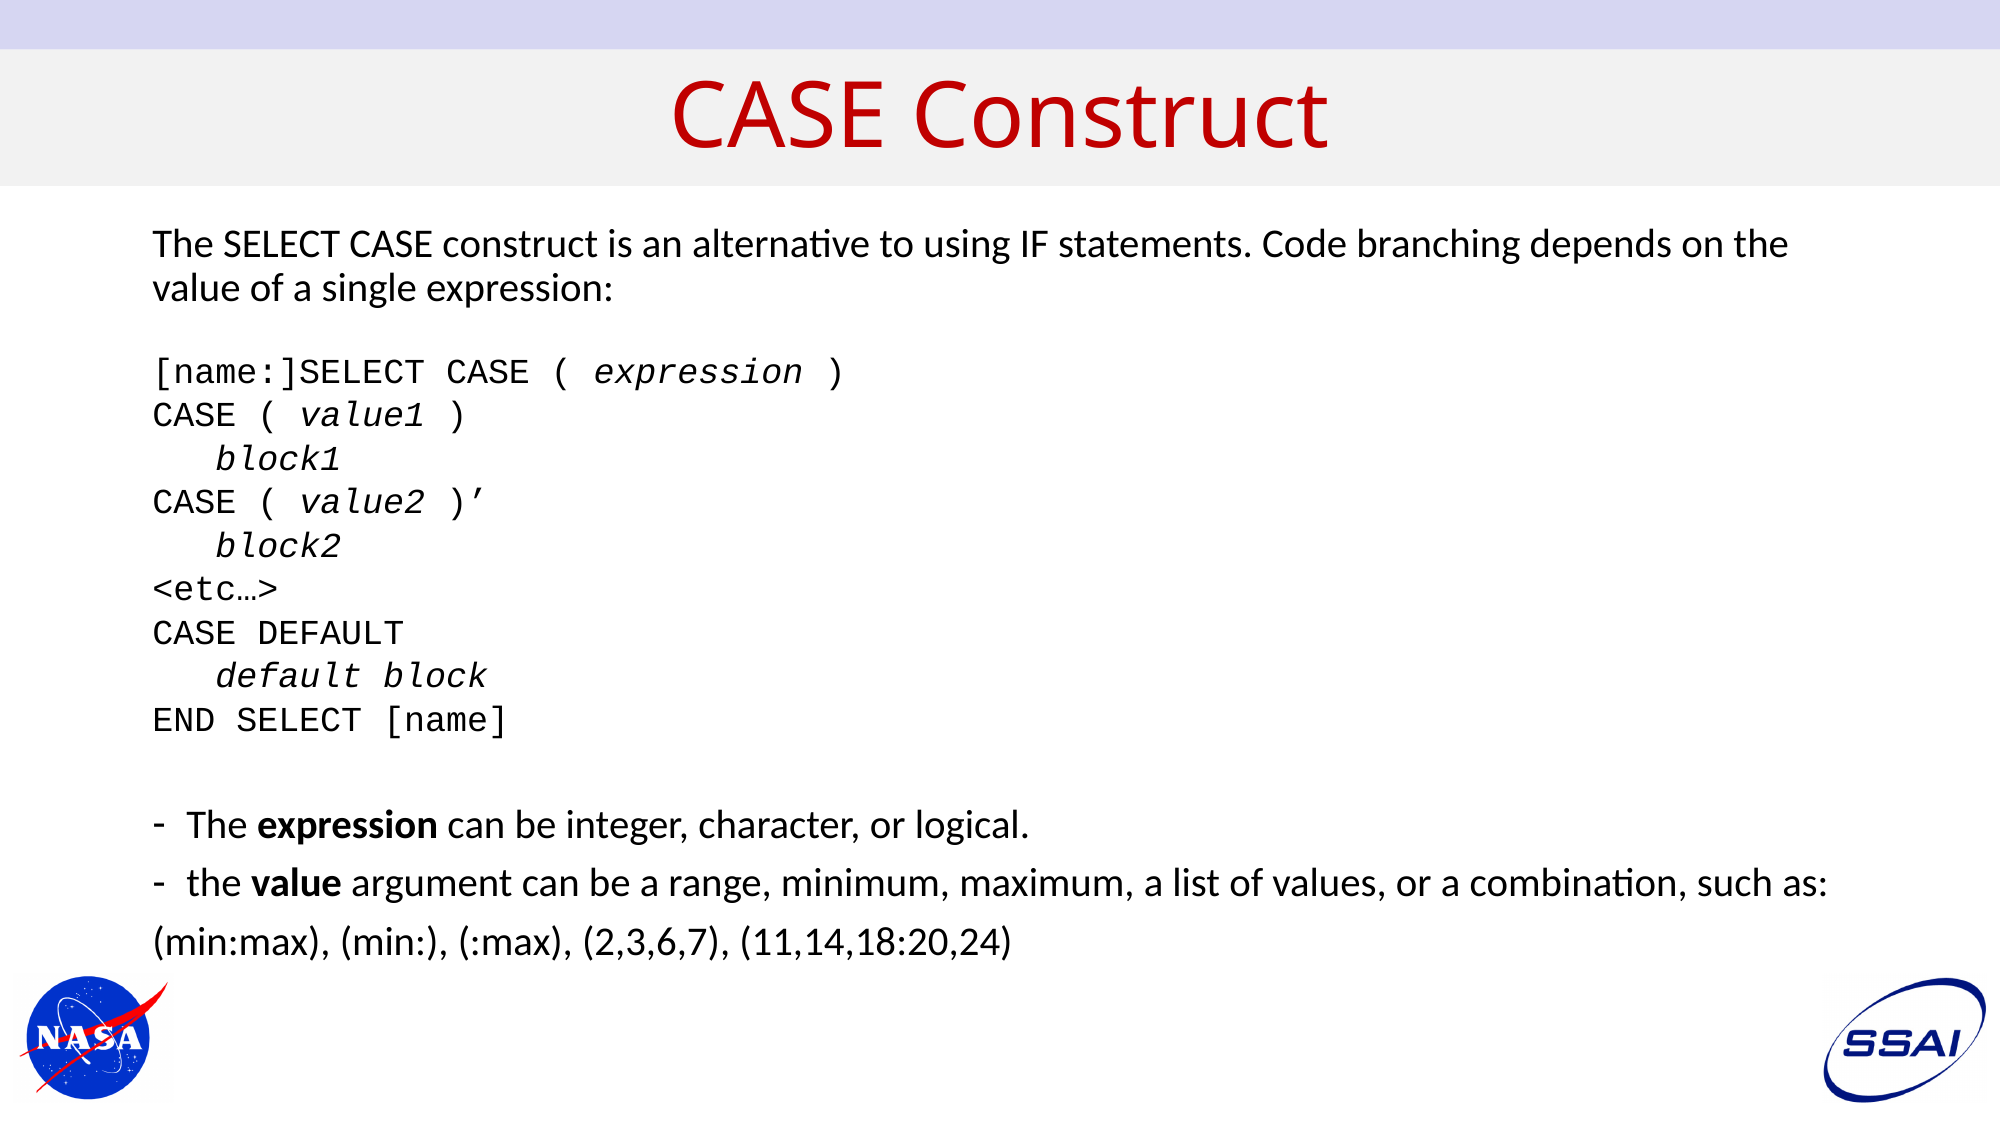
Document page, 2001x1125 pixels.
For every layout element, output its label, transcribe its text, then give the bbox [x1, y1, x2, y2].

text_box [0, 0, 2000, 50]
picture [13, 973, 174, 1103]
picture [1822, 973, 1987, 1103]
list The SELECT CASE construct is an alternative to using IF statements. Code branching depends on the value of a single expression: [name:]SELECT CASE ( expression ) CASE ( value1 ) block1 CASE ( value2 )’ block2 <etc…> CASE DEFAULT default block END SELECT [name] The expression can be integer, character, or logical. the value argument can be a range, minimum, maximum, a list of values, or a combination, such as: (min:max), (min:), (:max), (2,3,6,7), (11,14,18:20,24) [137, 214, 1863, 1001]
title CASE Construct [0, 50, 2000, 186]
